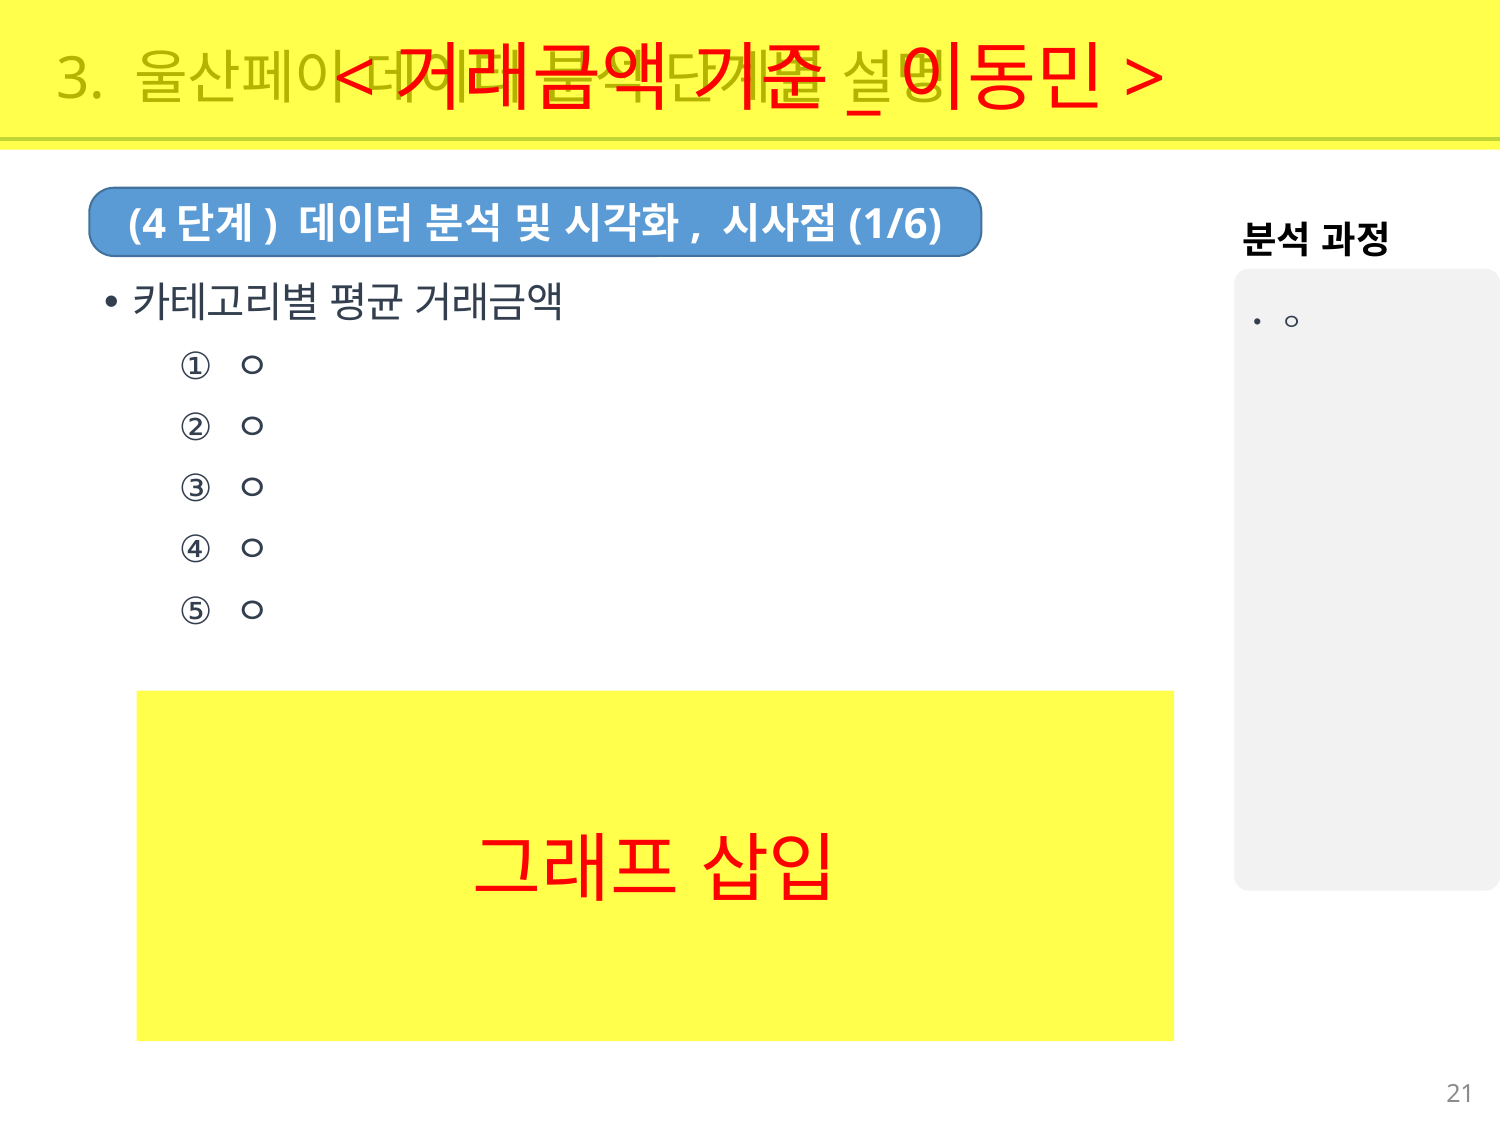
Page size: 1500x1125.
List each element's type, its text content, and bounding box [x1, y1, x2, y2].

text_box ㅇ [1233, 267, 1500, 892]
text_box (4단계) 데이터 분석 및 시각화, 시사점(1/6) [88, 186, 983, 258]
text_box 그래프 삽입 [136, 690, 1175, 1042]
text_box 분석 과정 [1227, 208, 1406, 268]
text_box ㅇ ㅇ ㅇ ㅇ ㅇ [89, 342, 1222, 678]
text_box <거래금액 기준_이동민> [0, 0, 1500, 151]
list 카테고리별 평균 거래금액 [89, 273, 1222, 342]
